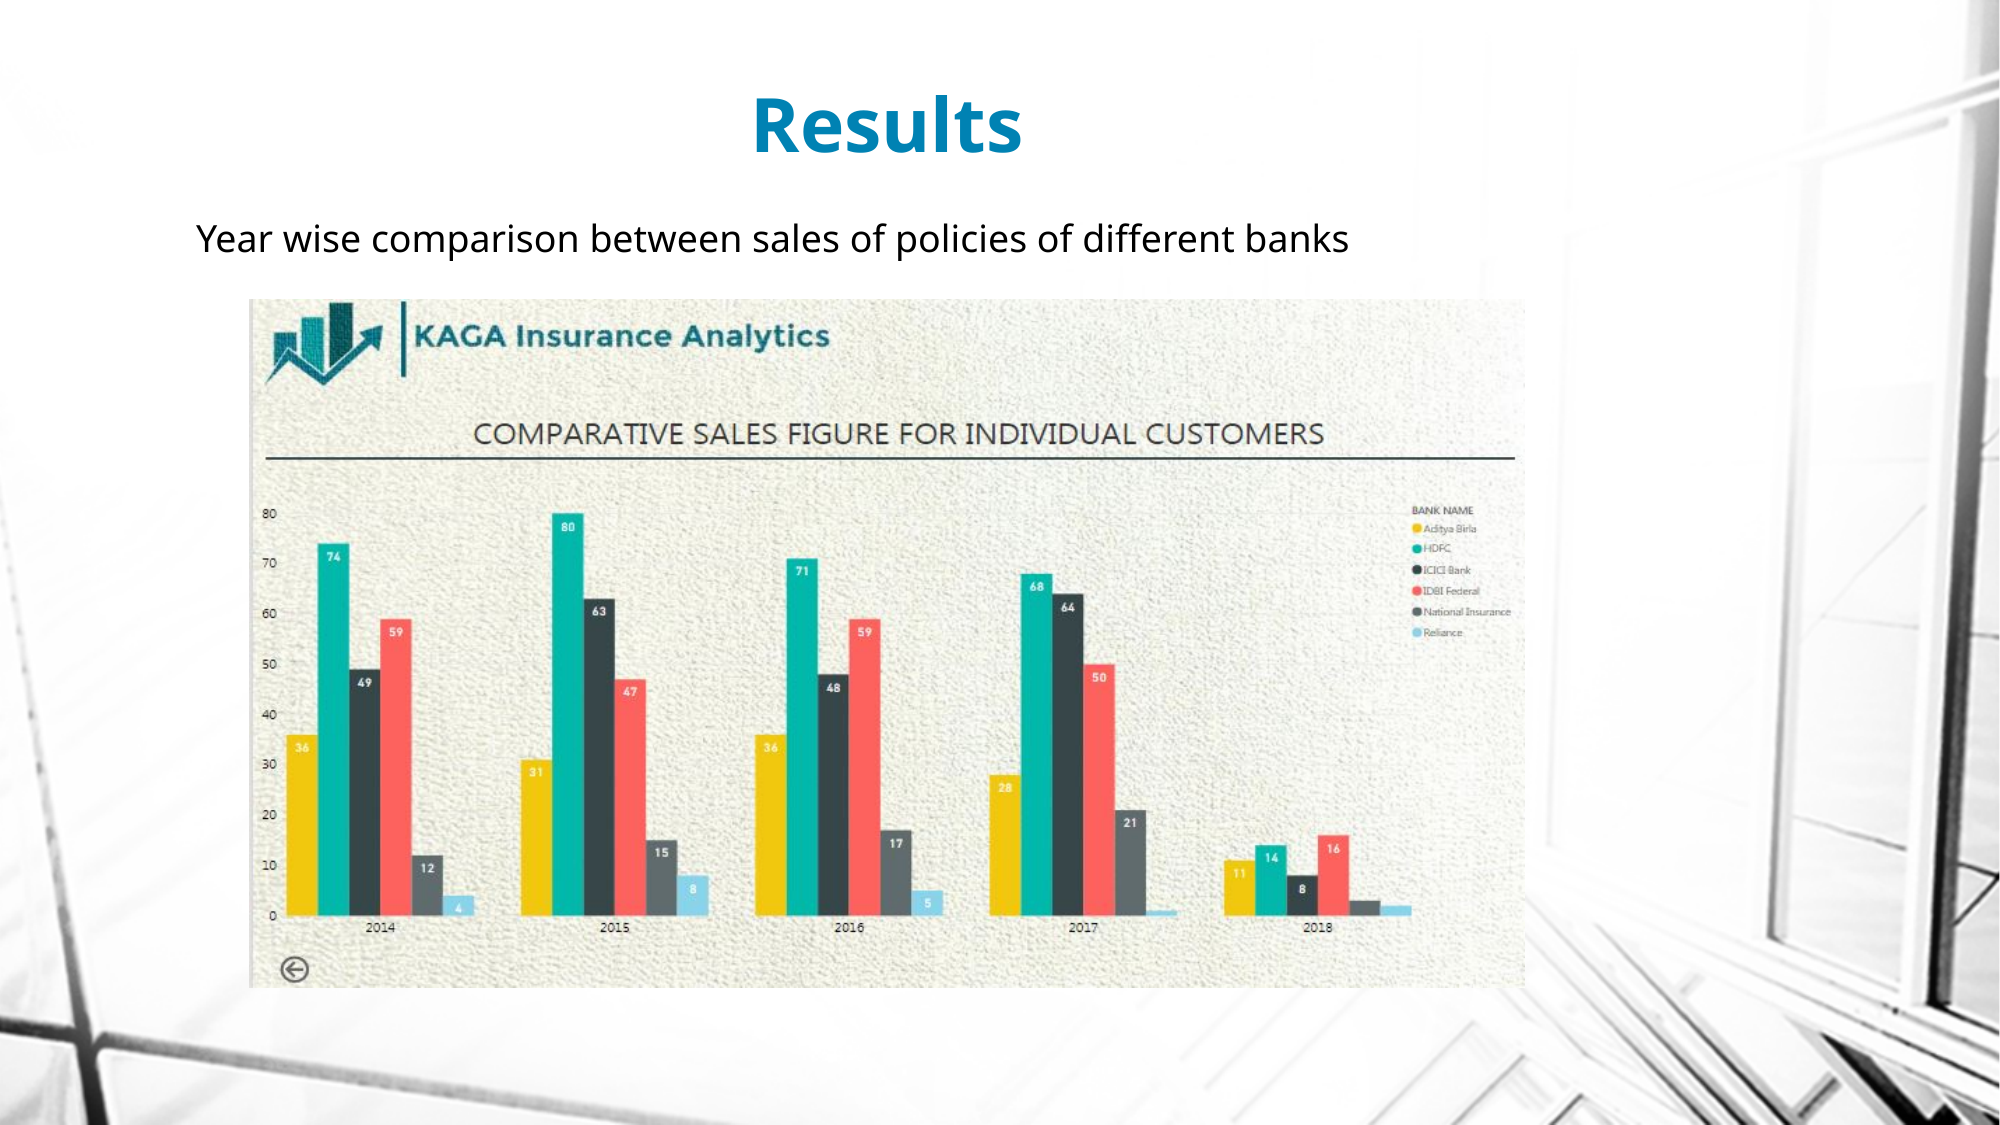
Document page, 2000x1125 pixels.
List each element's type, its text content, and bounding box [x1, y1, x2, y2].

text_box Year wise comparison between sales of policies of different banks [181, 207, 1366, 267]
title Results [174, 62, 1600, 175]
picture [0, 0, 2000, 1125]
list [249, 299, 1525, 988]
